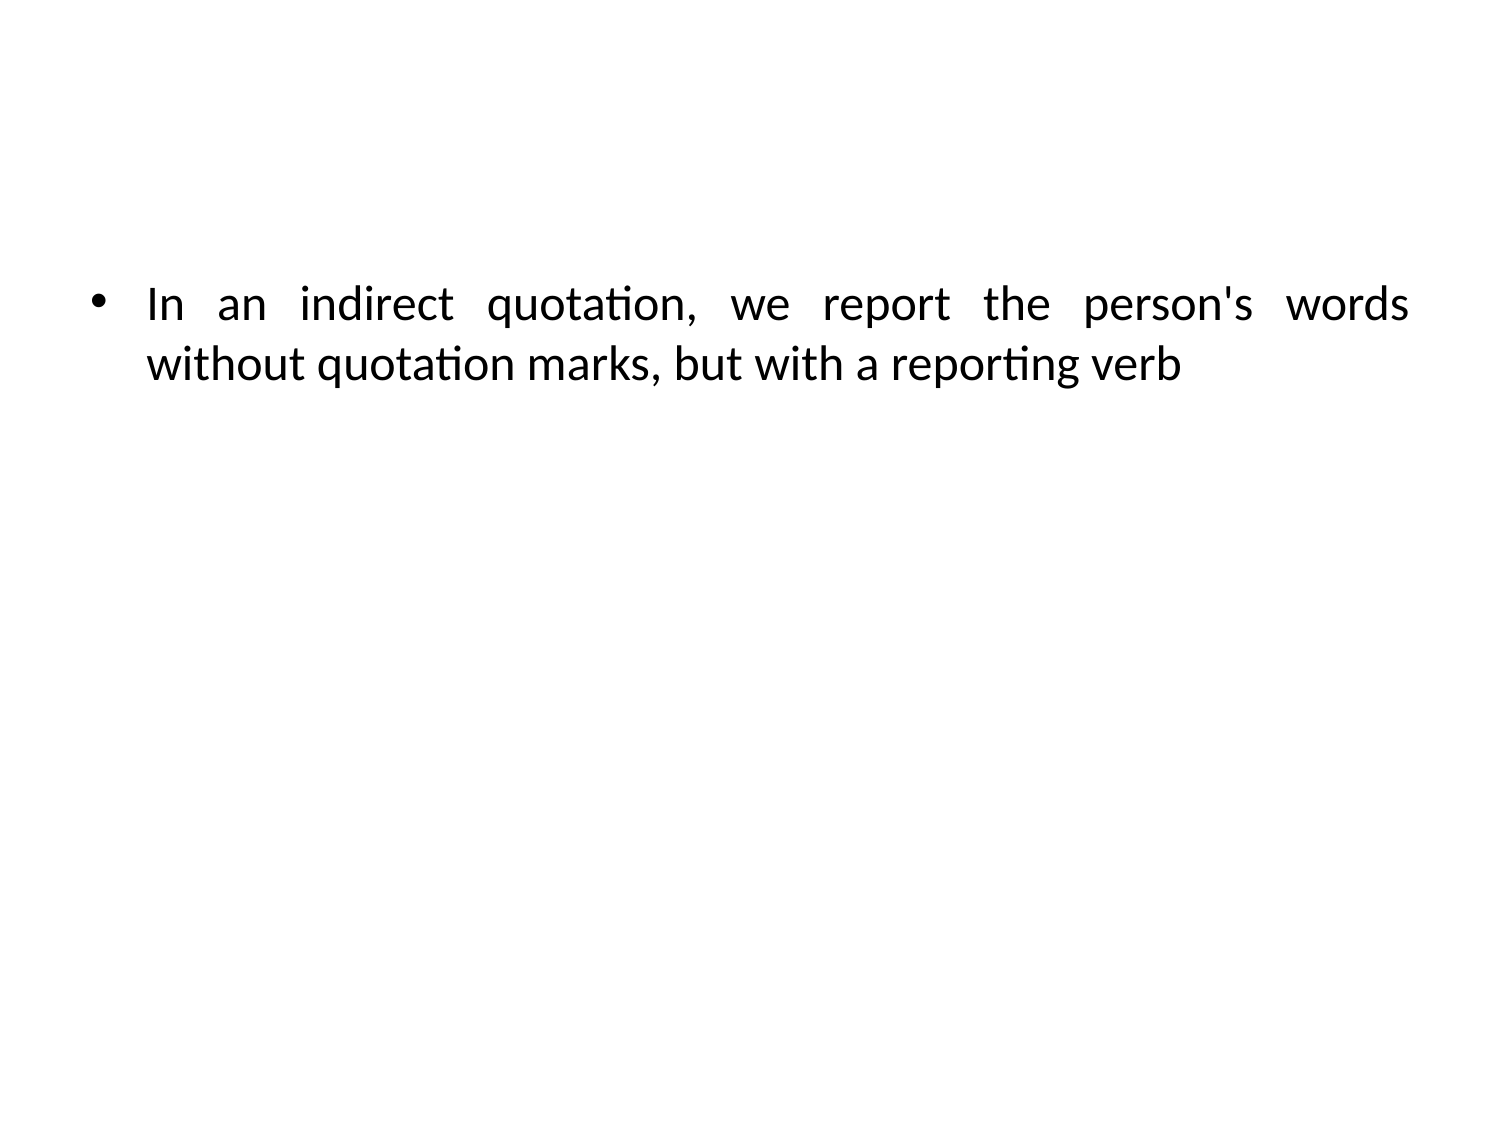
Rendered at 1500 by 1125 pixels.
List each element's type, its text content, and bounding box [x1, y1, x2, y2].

list In an indirect quotation, we report the person's words without quotation marks, but with a reporting verb [75, 262, 1425, 1005]
